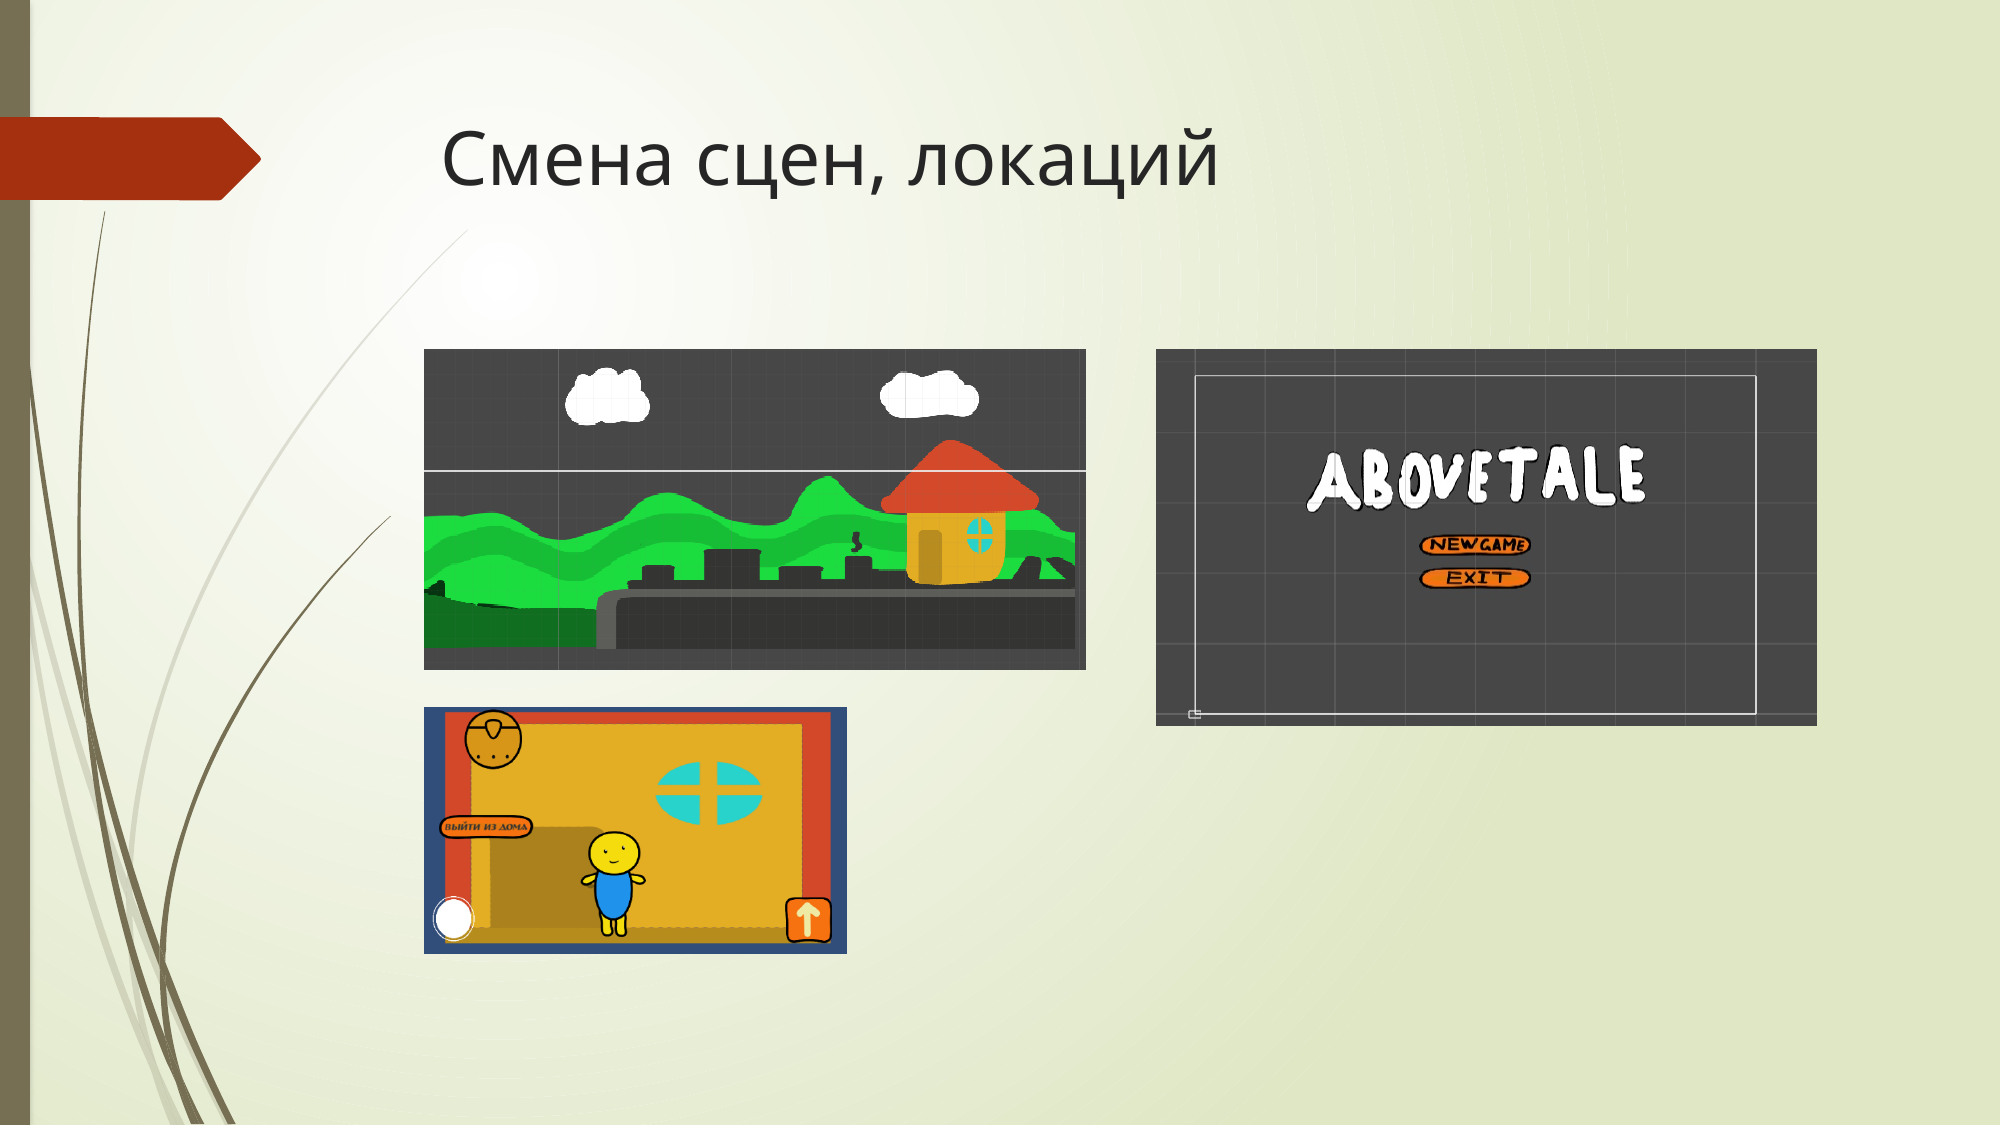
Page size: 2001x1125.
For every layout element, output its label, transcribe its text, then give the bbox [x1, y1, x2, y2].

picture [424, 349, 1086, 670]
title Смена сцен, локаций [425, 102, 1888, 313]
picture [424, 706, 847, 955]
picture [1155, 349, 1818, 726]
